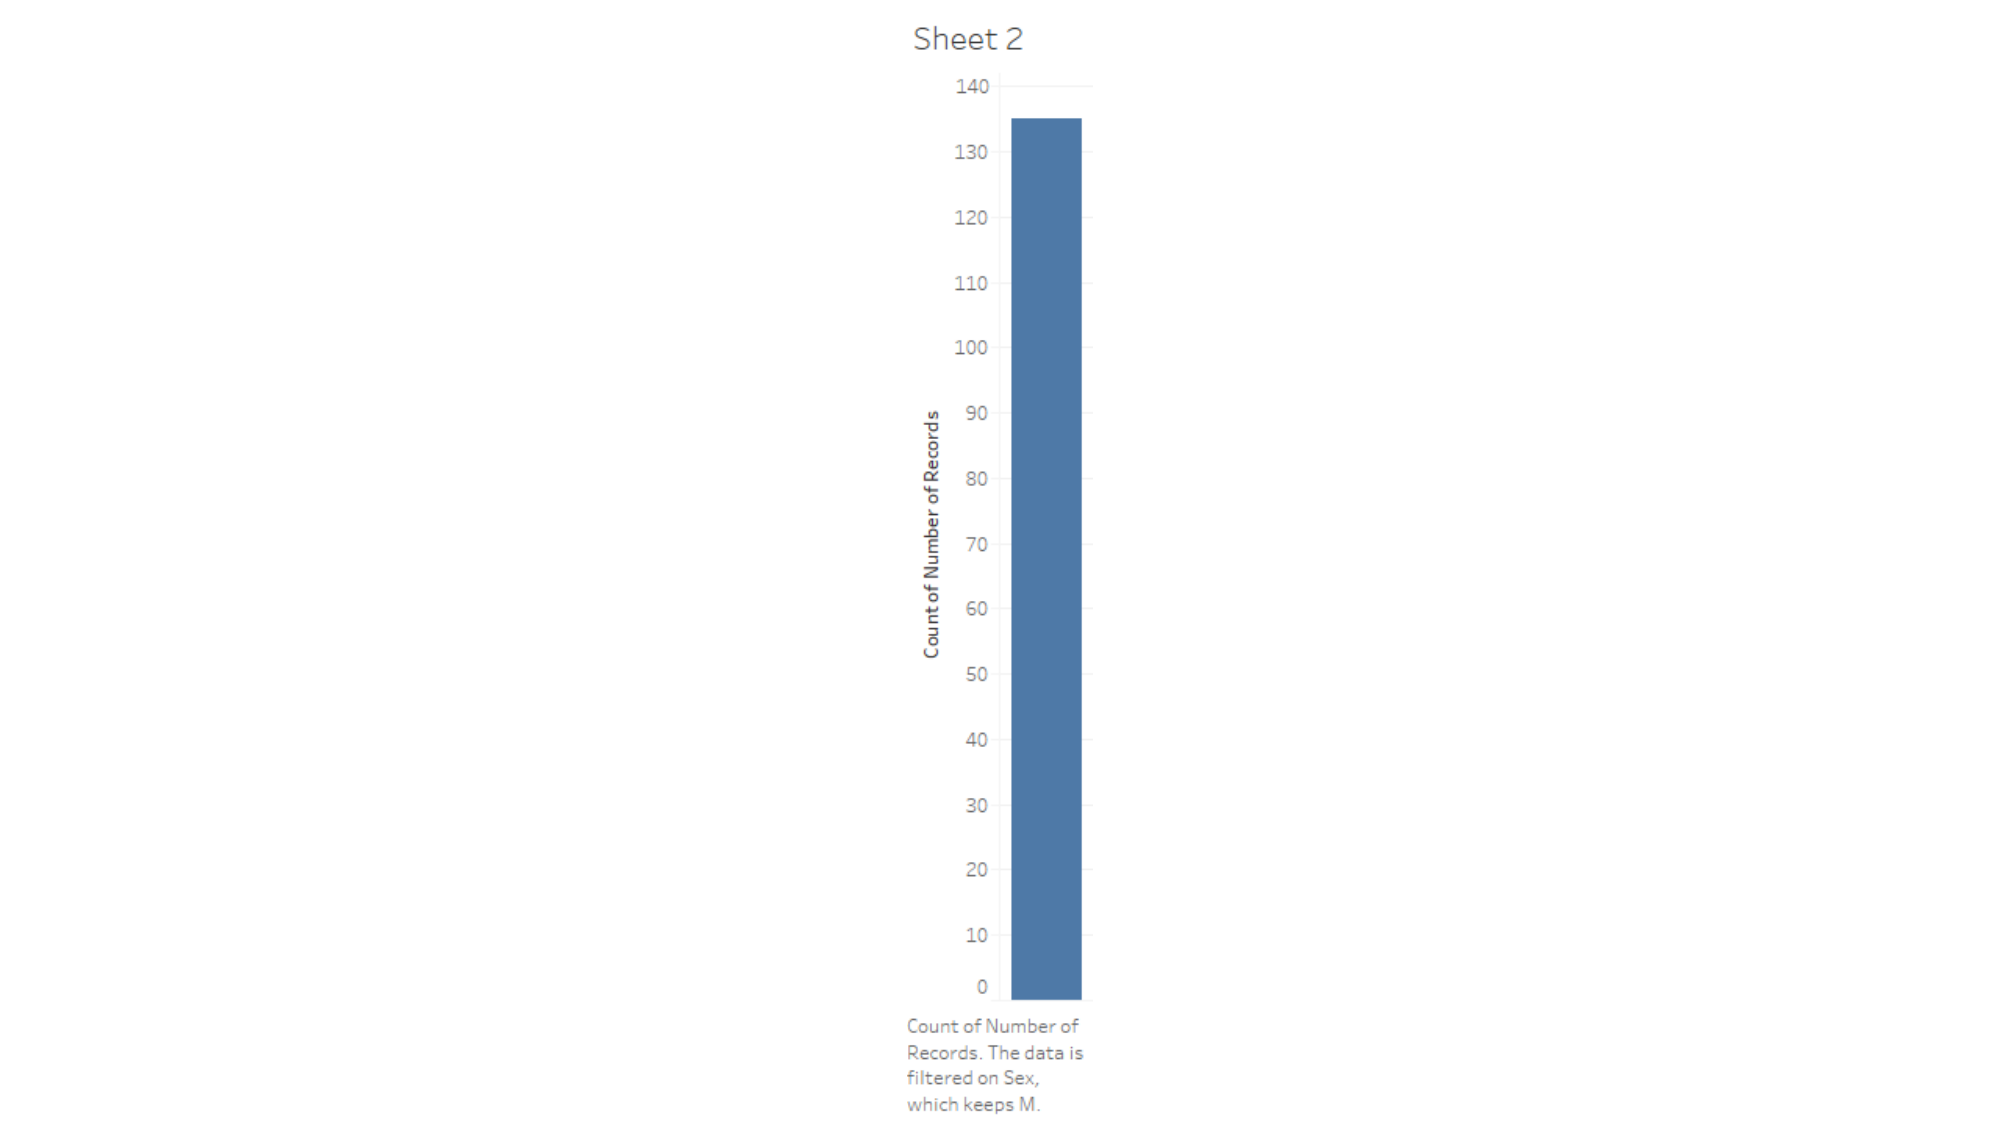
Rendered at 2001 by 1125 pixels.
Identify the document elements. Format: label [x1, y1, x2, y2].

picture [906, 6, 1093, 1119]
